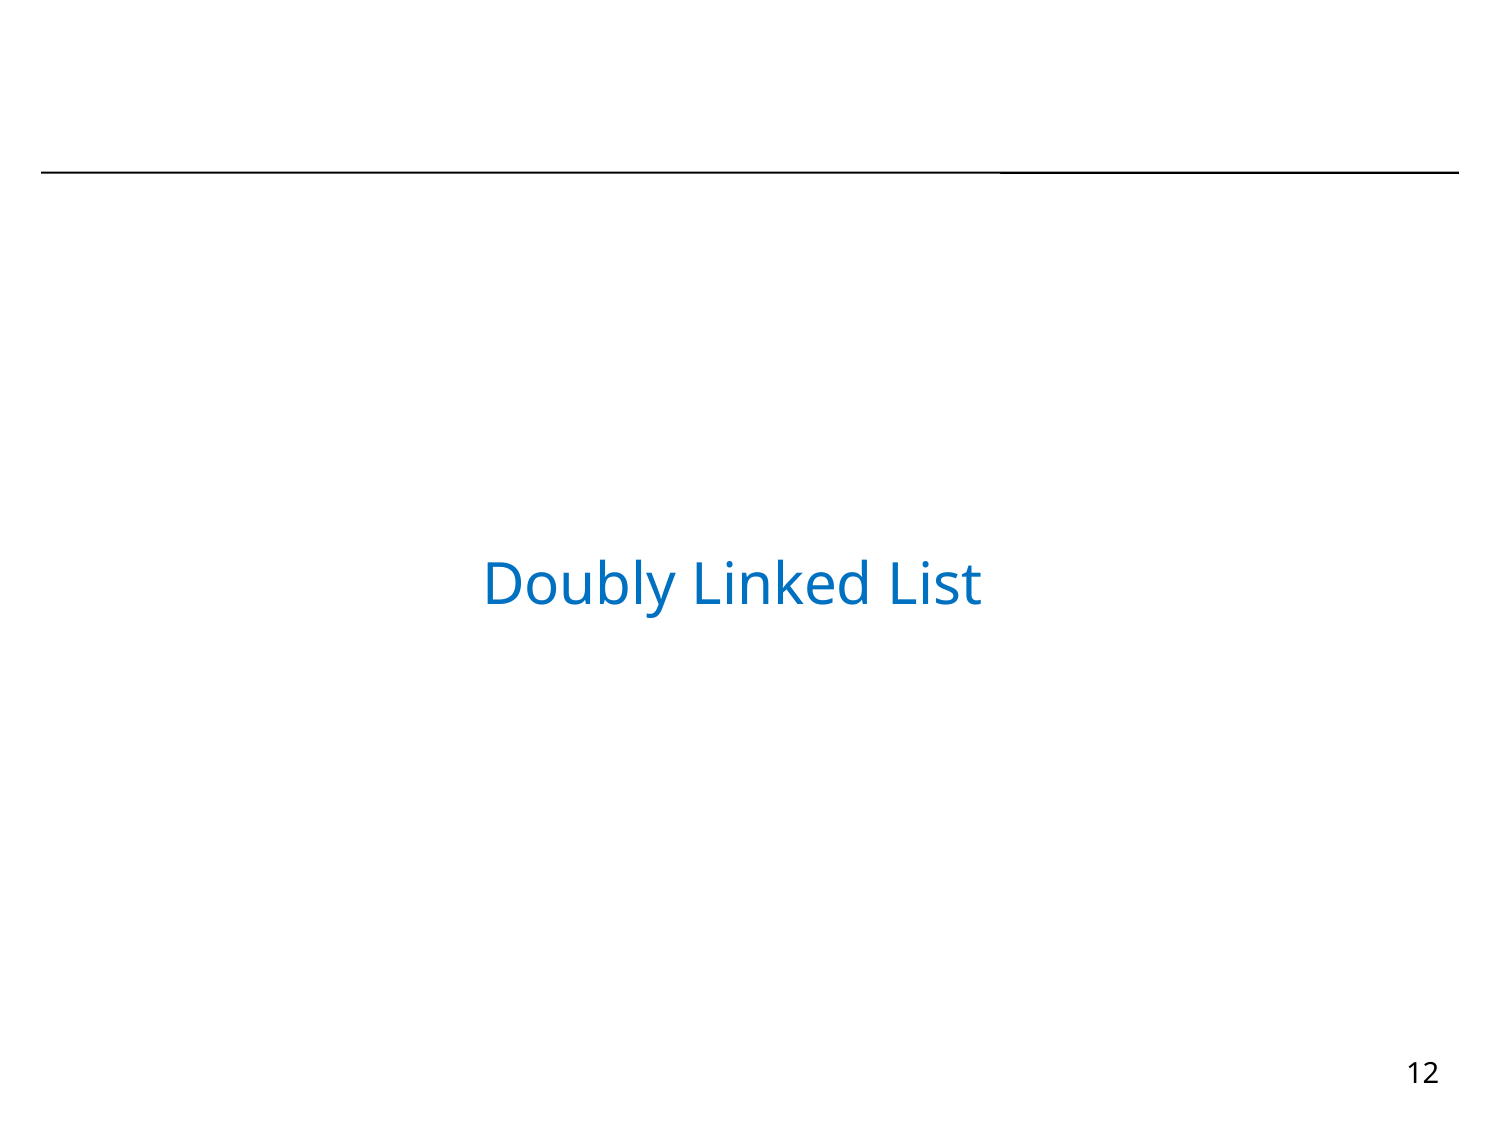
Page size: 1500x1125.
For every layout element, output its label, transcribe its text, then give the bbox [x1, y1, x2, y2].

slide_number 12 [1104, 1046, 1455, 1125]
text_box Doubly Linked List [171, 538, 1294, 624]
